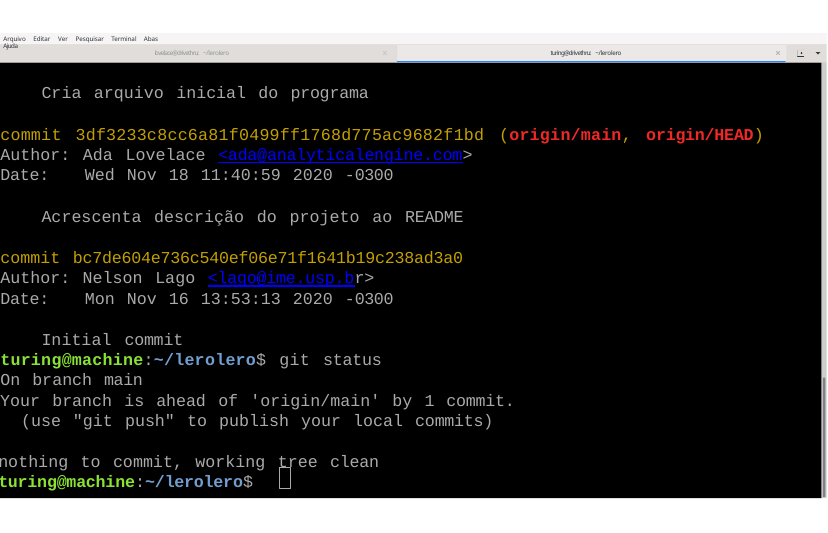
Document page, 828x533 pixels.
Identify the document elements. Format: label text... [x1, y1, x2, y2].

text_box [0, 64, 827, 499]
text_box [0, 44, 827, 58]
text_box Arquivo Editar Ver Pesquisar Terminal Abas Ajuda [1, 33, 181, 42]
